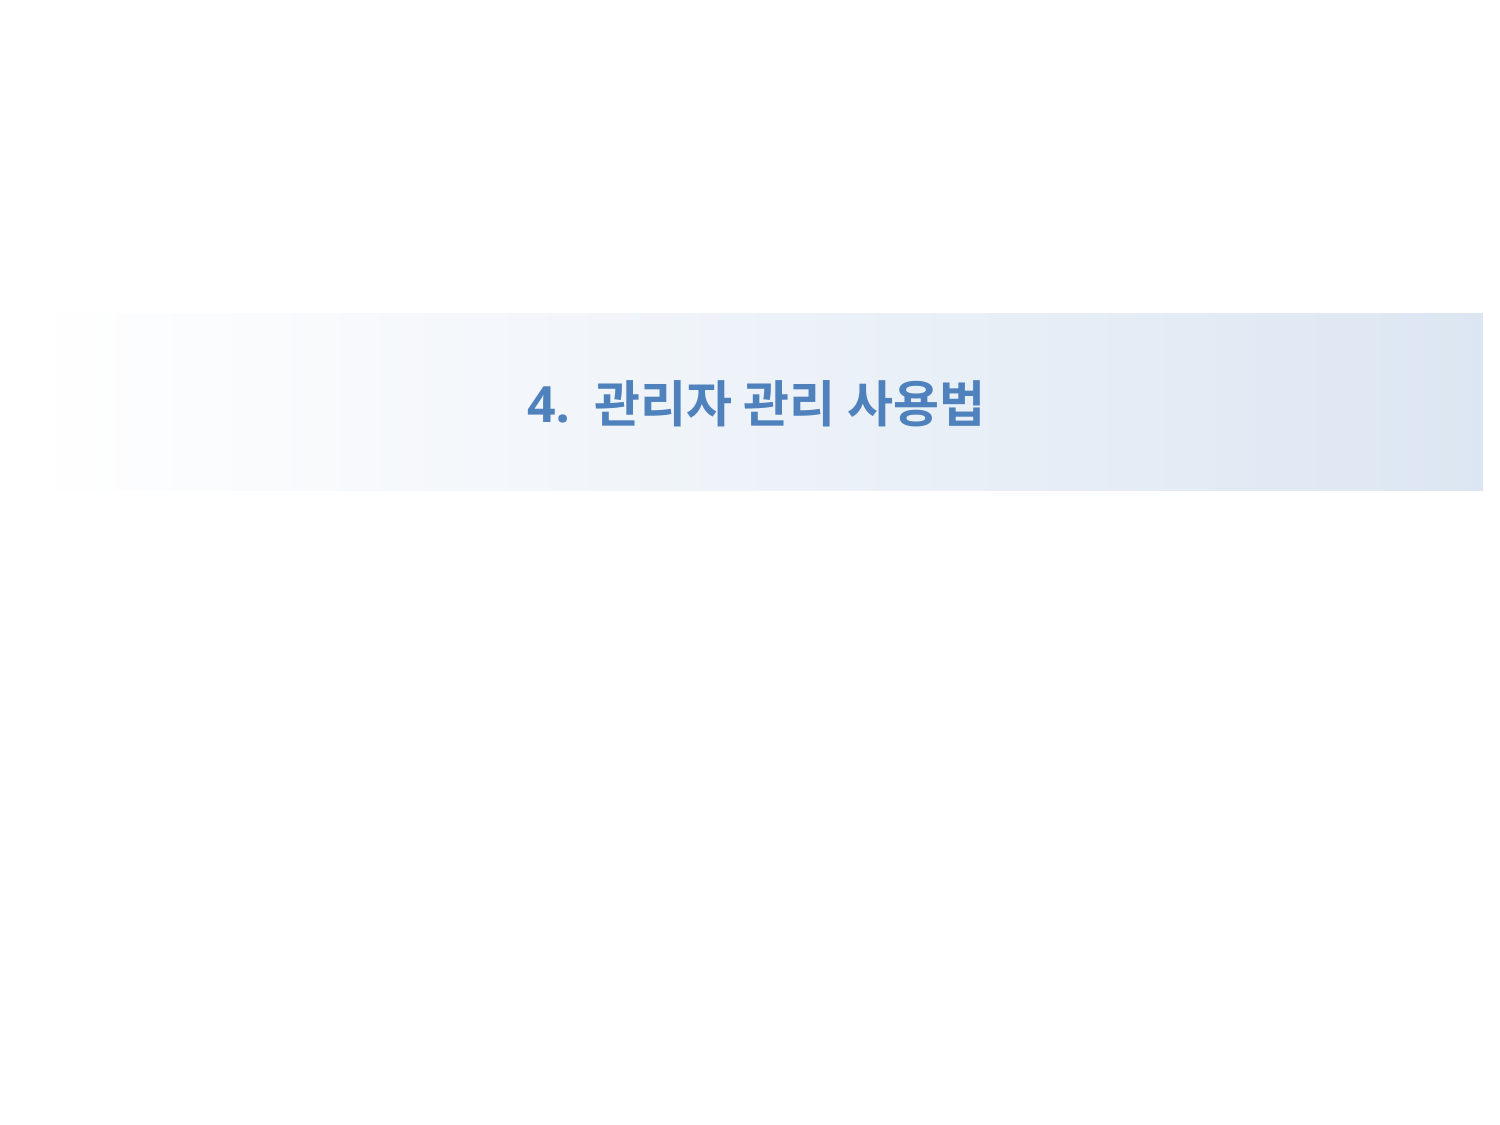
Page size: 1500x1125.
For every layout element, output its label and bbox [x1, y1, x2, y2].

text_box [29, 313, 1484, 491]
